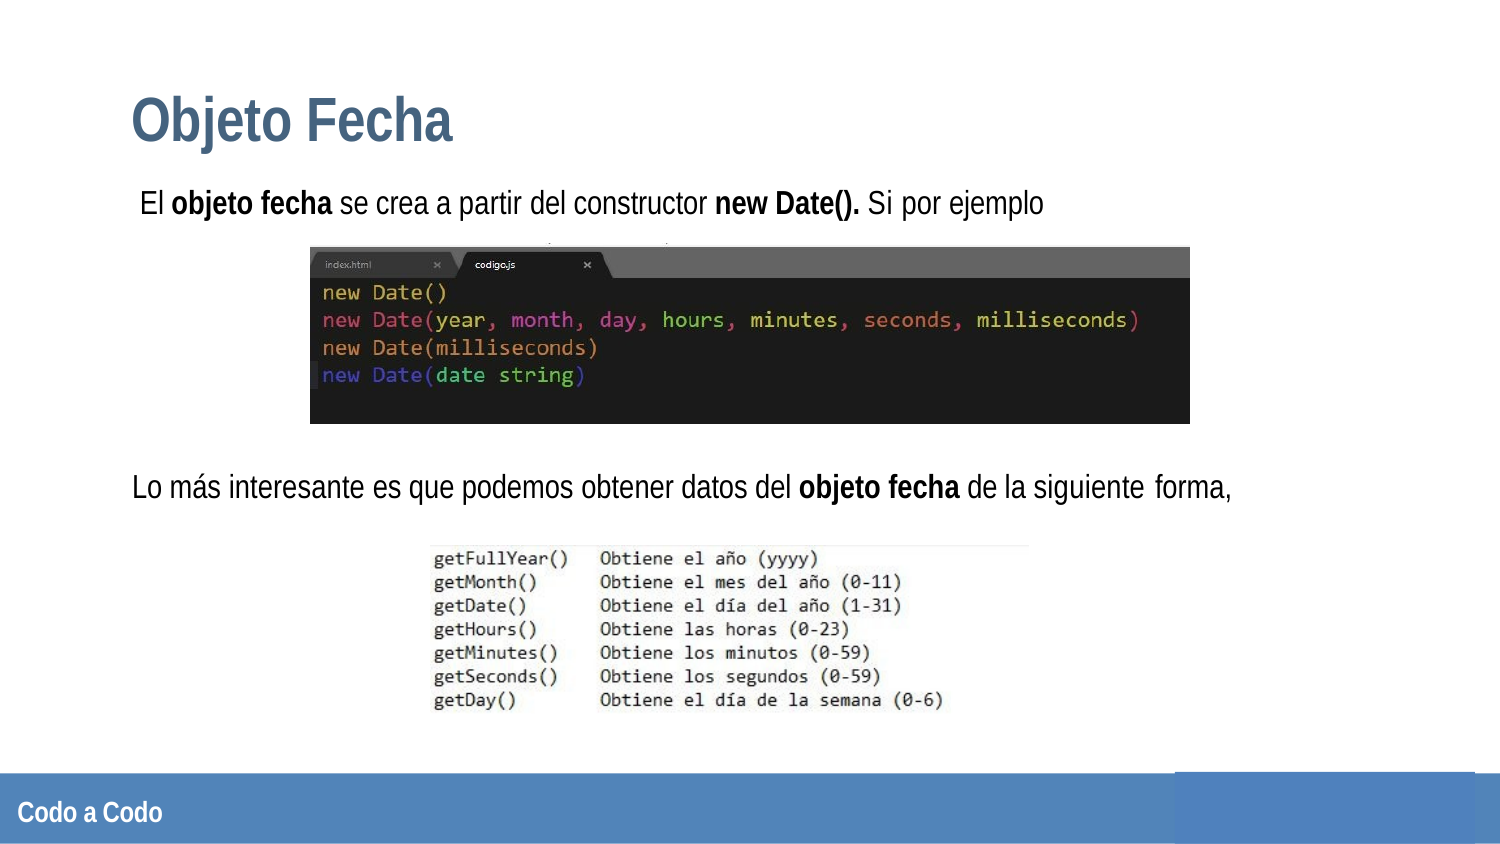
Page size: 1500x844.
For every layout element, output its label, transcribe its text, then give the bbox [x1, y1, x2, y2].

footer Codo a Codo [15, 789, 525, 844]
title Objeto Fecha [129, 77, 456, 221]
text_box Lo más interesante es que podemos obtener datos del objeto fecha de la siguiente forma, [130, 463, 1238, 506]
text_box [1173, 770, 1477, 844]
text_box El objeto fecha se crea a partir del constructor new Date(). Si por ejemplo [137, 179, 1051, 222]
picture [310, 243, 1190, 424]
picture [430, 545, 1030, 714]
